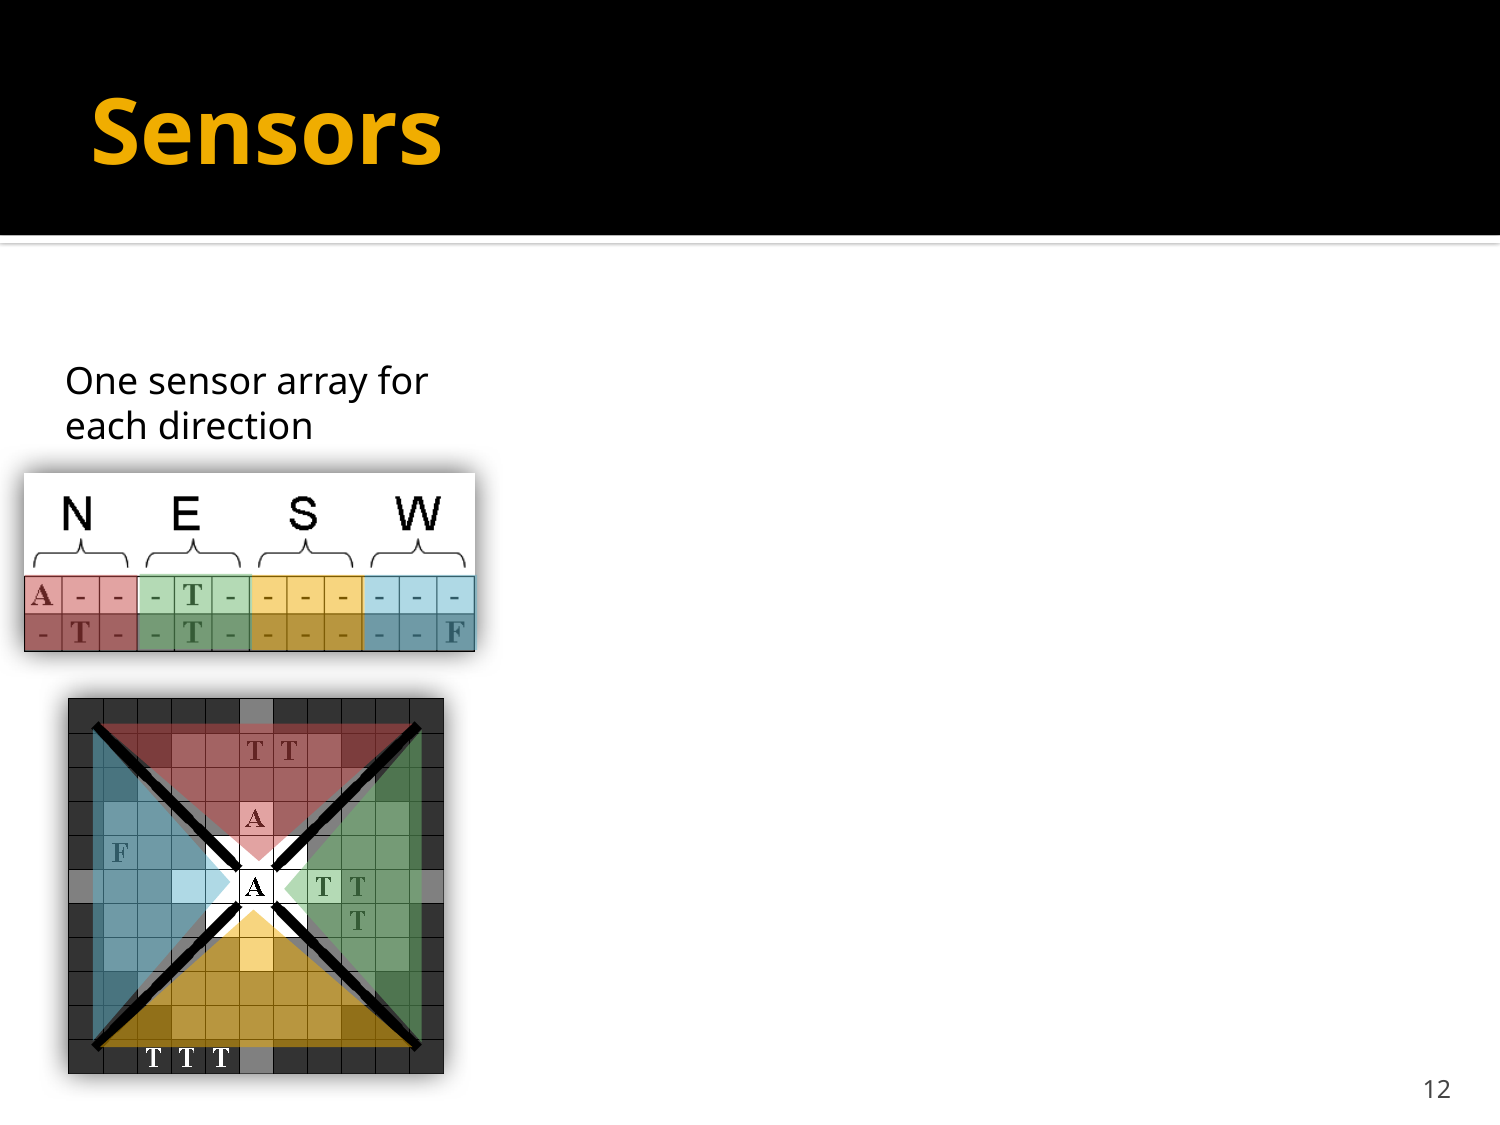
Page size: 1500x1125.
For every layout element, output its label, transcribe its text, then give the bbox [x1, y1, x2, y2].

text_box One sensor array for each direction [50, 349, 463, 455]
picture [24, 473, 475, 652]
title Sensors [75, 24, 1425, 231]
picture [68, 698, 444, 1074]
slide_number 12 [1345, 1062, 1467, 1108]
